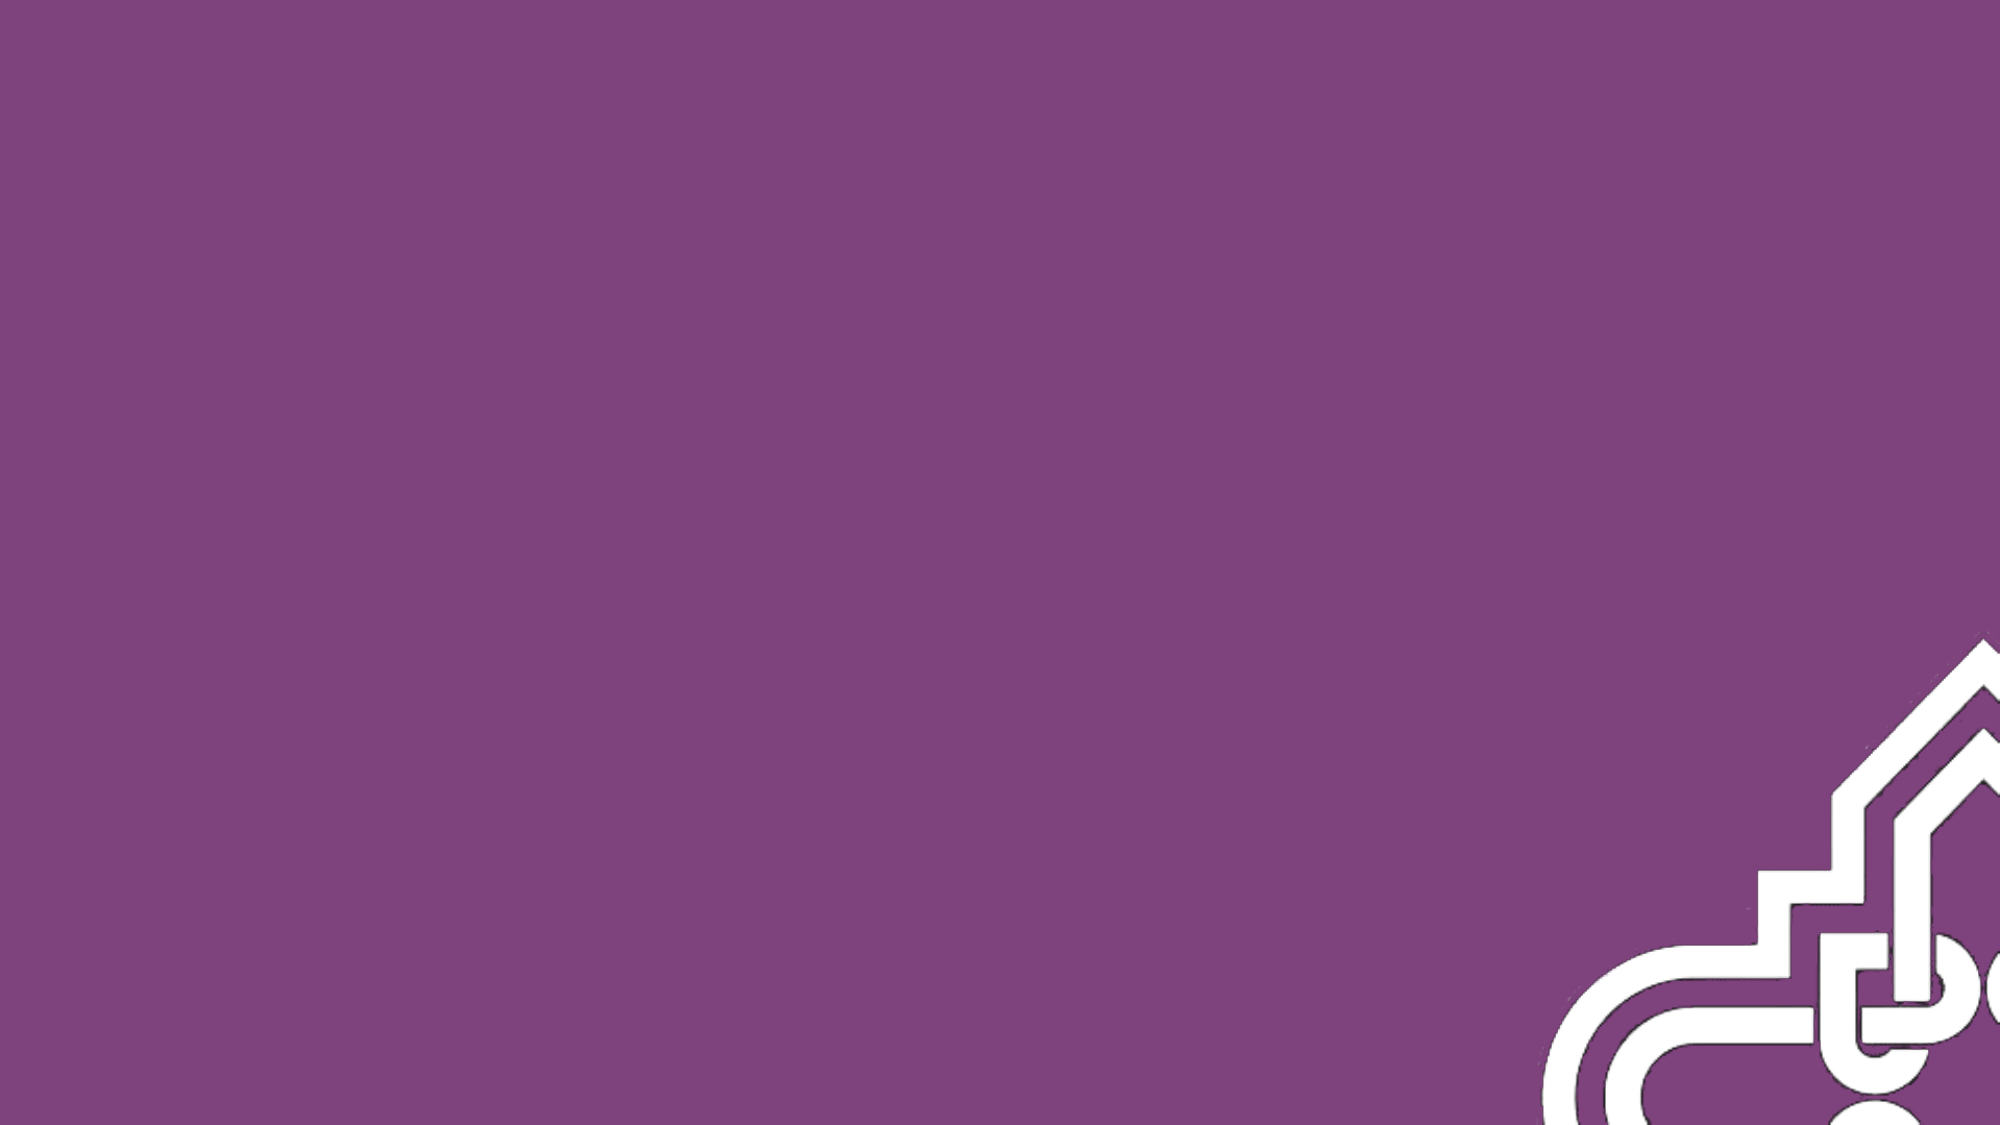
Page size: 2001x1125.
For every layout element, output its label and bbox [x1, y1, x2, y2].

picture [1508, 610, 2000, 1125]
